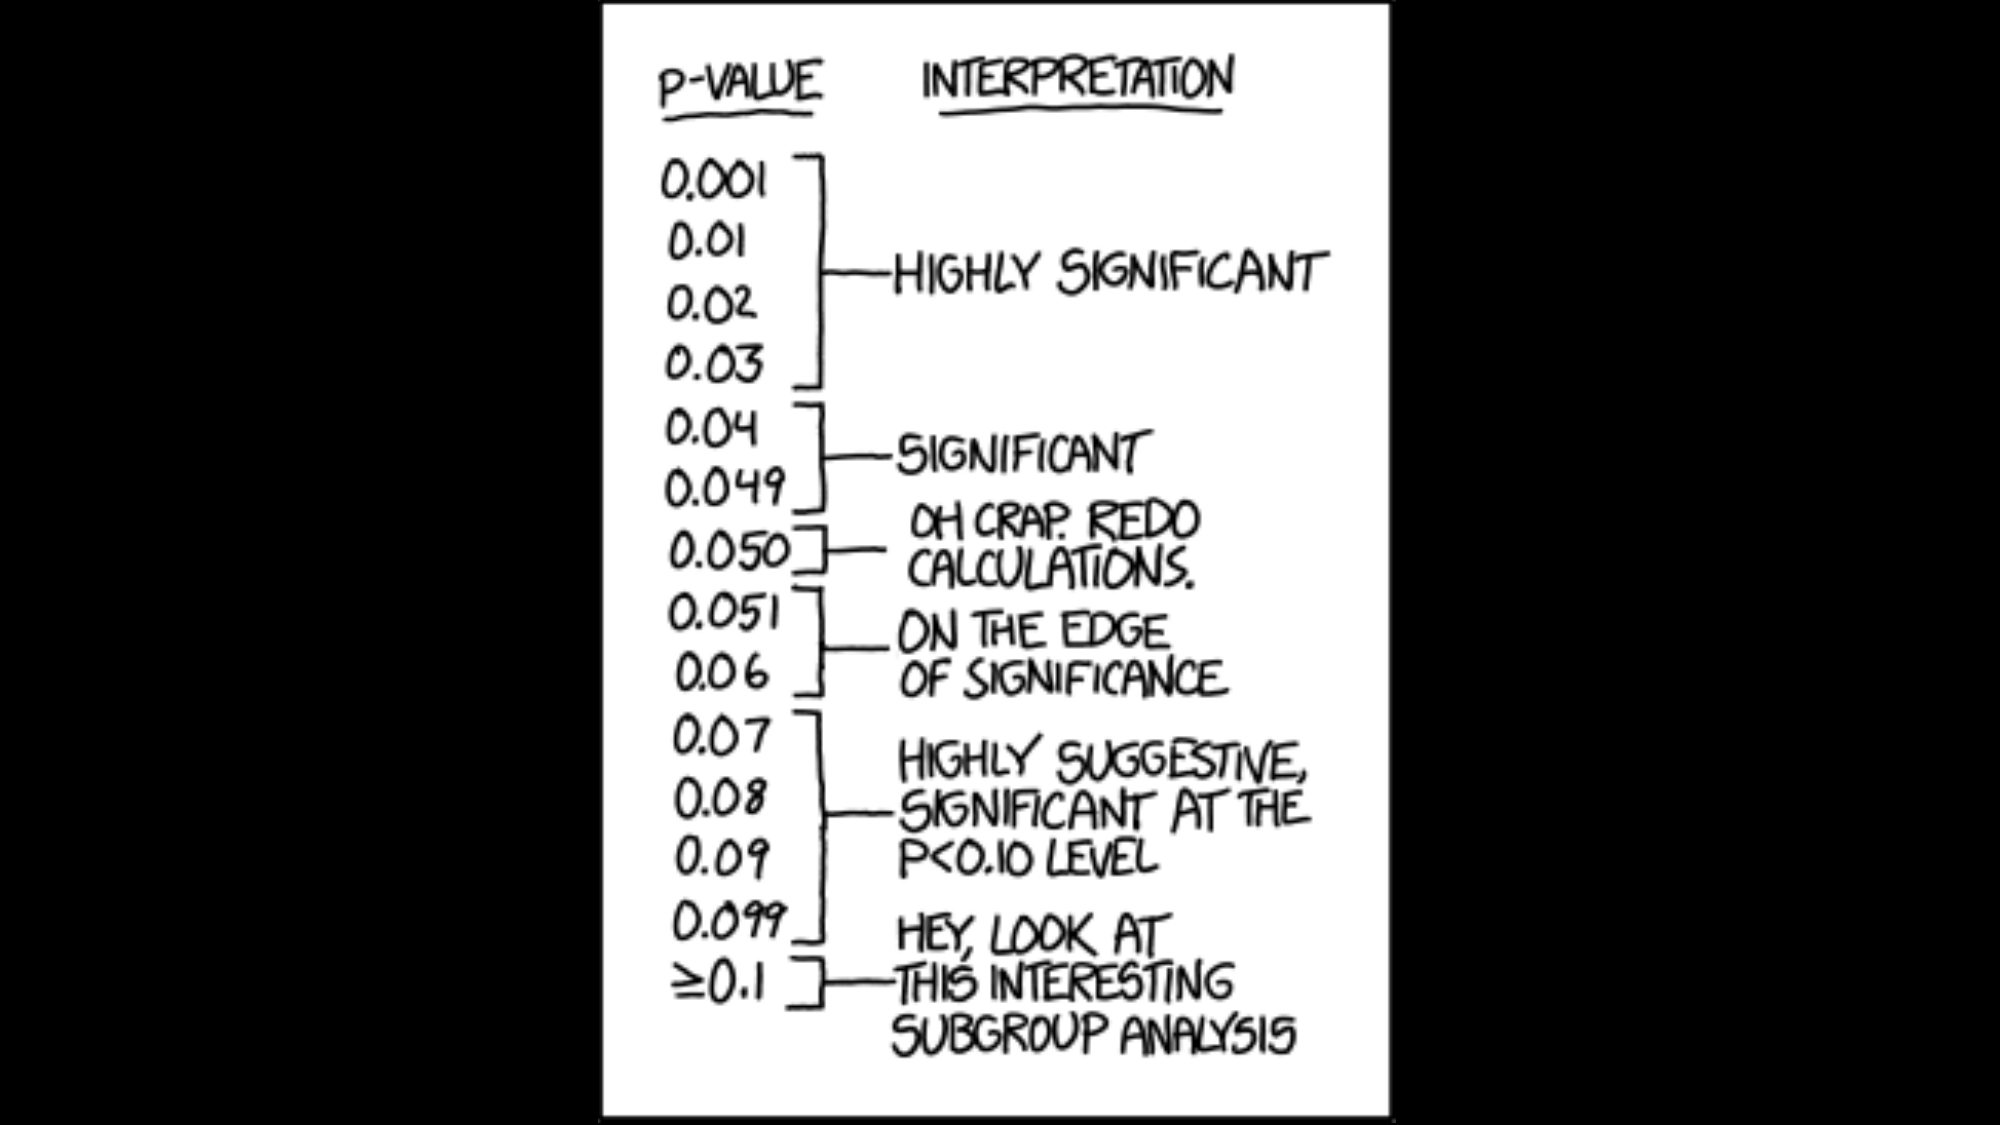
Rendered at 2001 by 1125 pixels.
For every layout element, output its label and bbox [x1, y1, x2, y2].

picture [598, 0, 1396, 1123]
